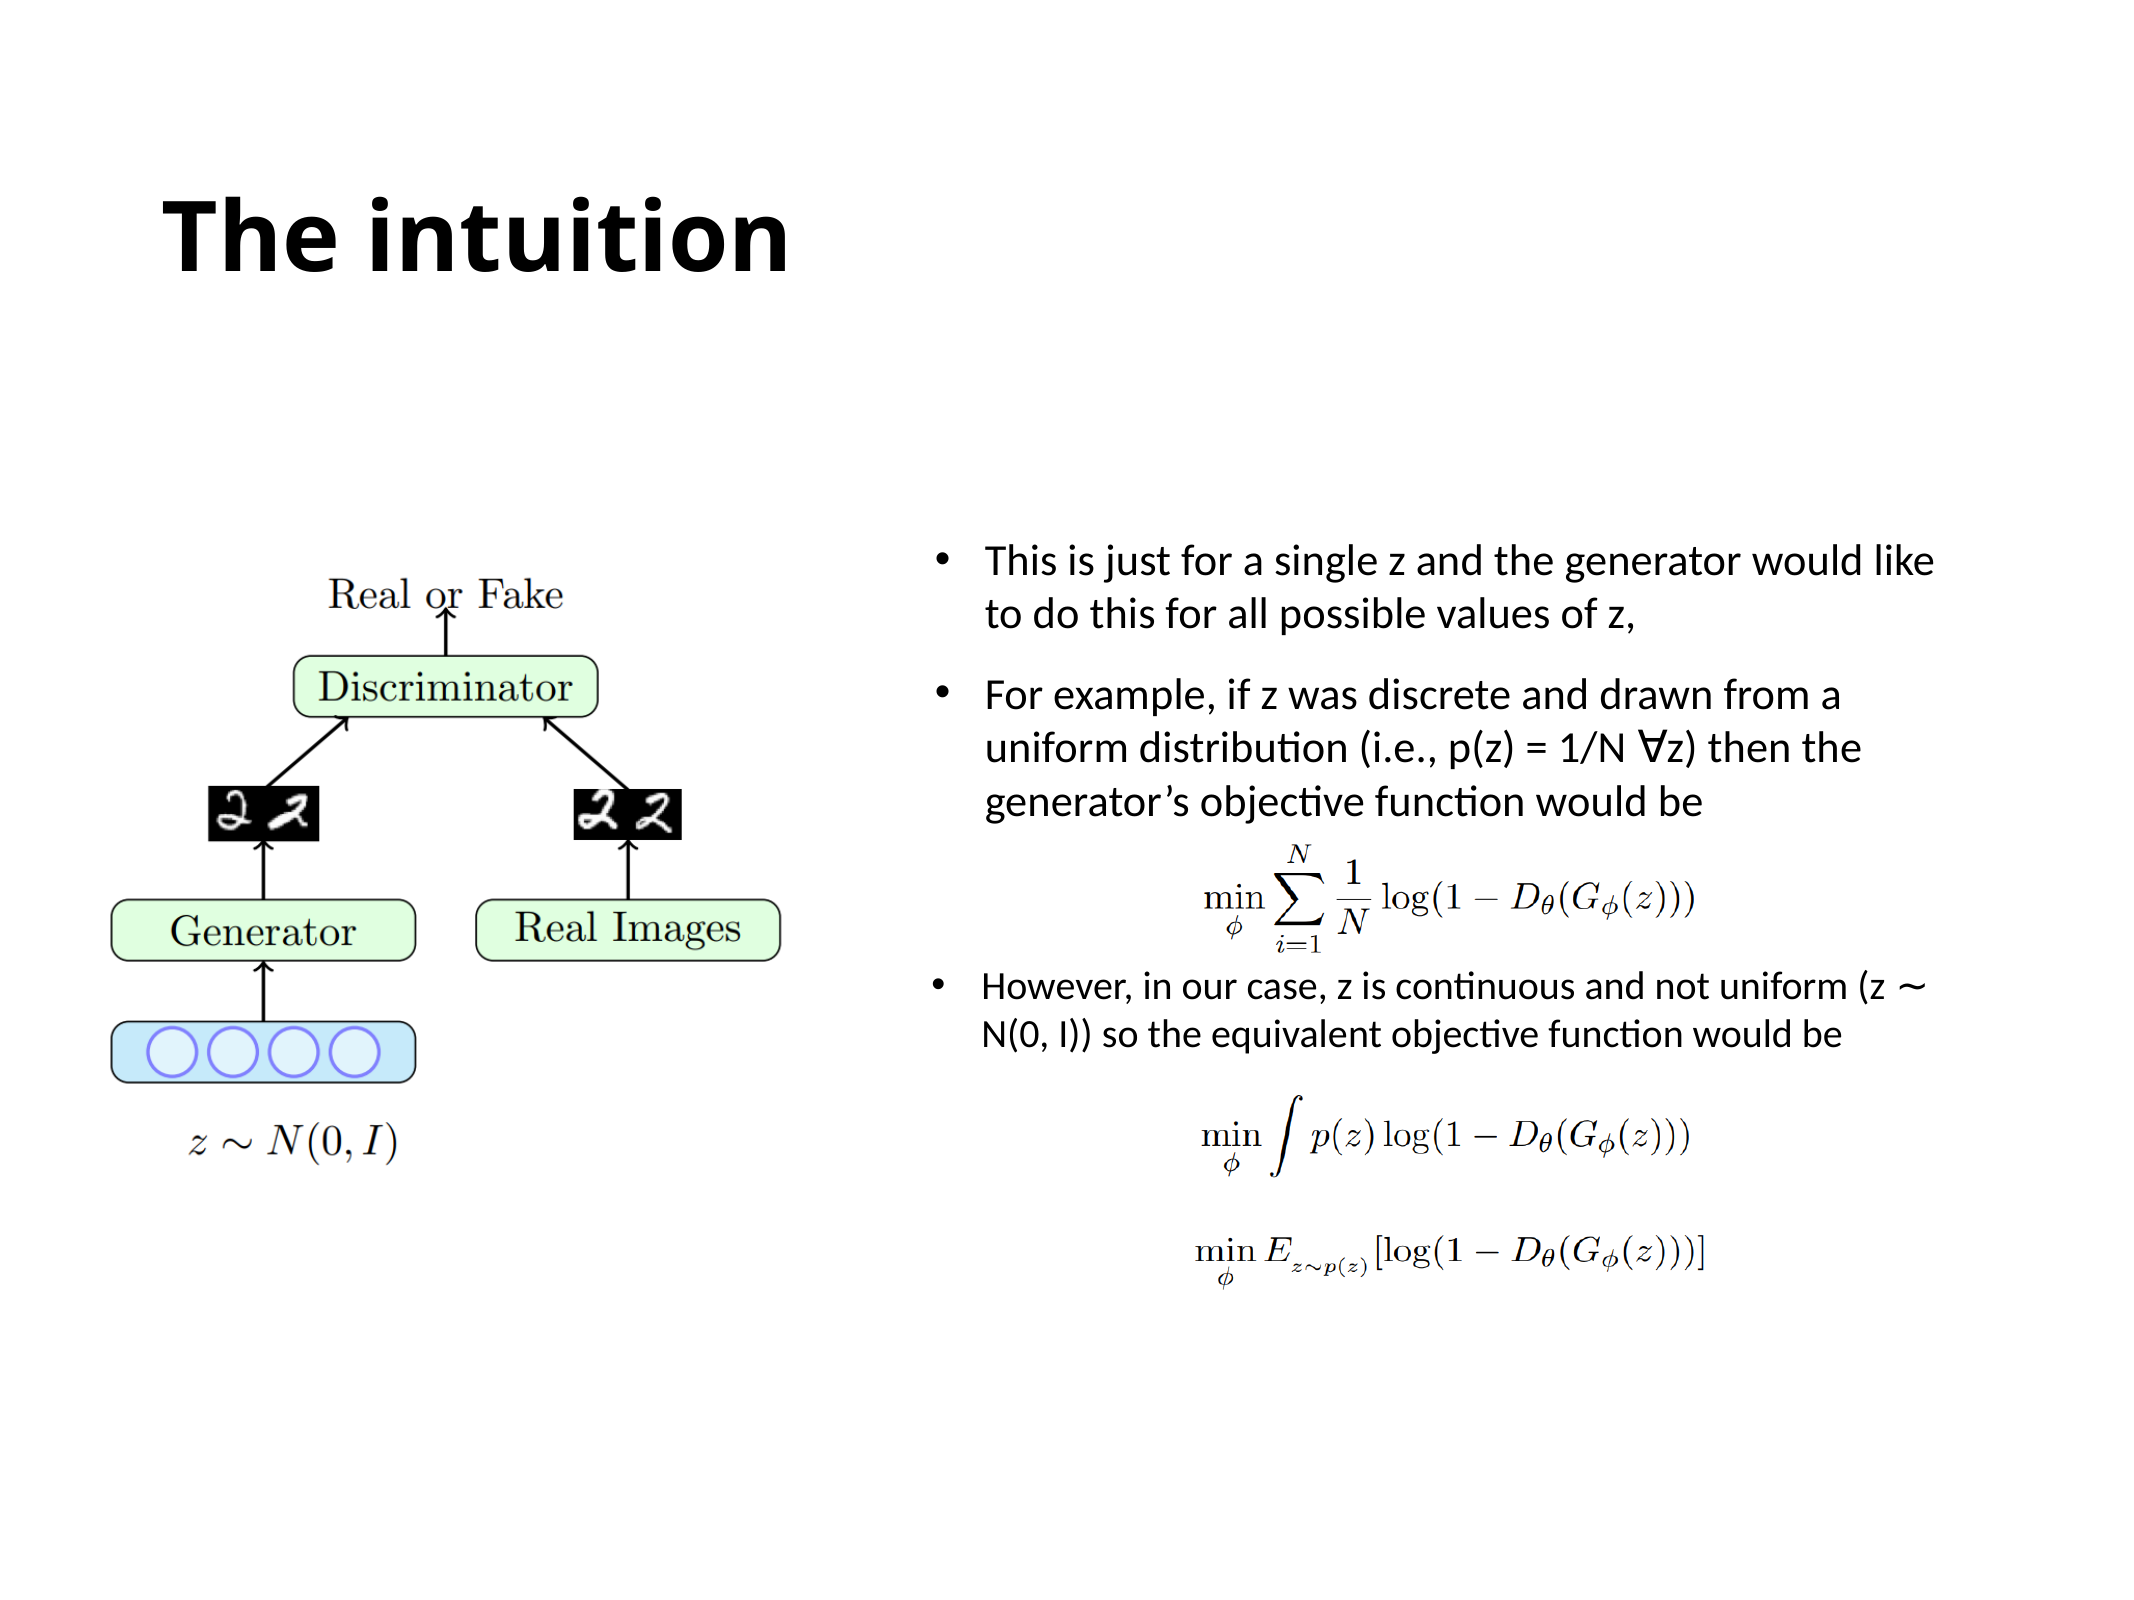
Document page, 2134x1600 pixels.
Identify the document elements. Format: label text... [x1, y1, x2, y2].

picture [1178, 1080, 1700, 1186]
picture [1200, 837, 1700, 953]
picture [1189, 1219, 1711, 1291]
picture [95, 559, 797, 1171]
text_box For example, if z was discrete and drawn from a uniform distribution (i.e., p(z) = 1/N ∀z) then the generator’s objective function would be [919, 657, 1987, 833]
title The intuition [146, 85, 1987, 395]
text_box However, in our case, z is continuous and not uniform (z ∼ N(0, I)) so the equivalent objective function would be [916, 952, 1984, 1063]
text_box This is just for a single z and the generator would like to do this for all possible values of z, [919, 523, 1987, 646]
